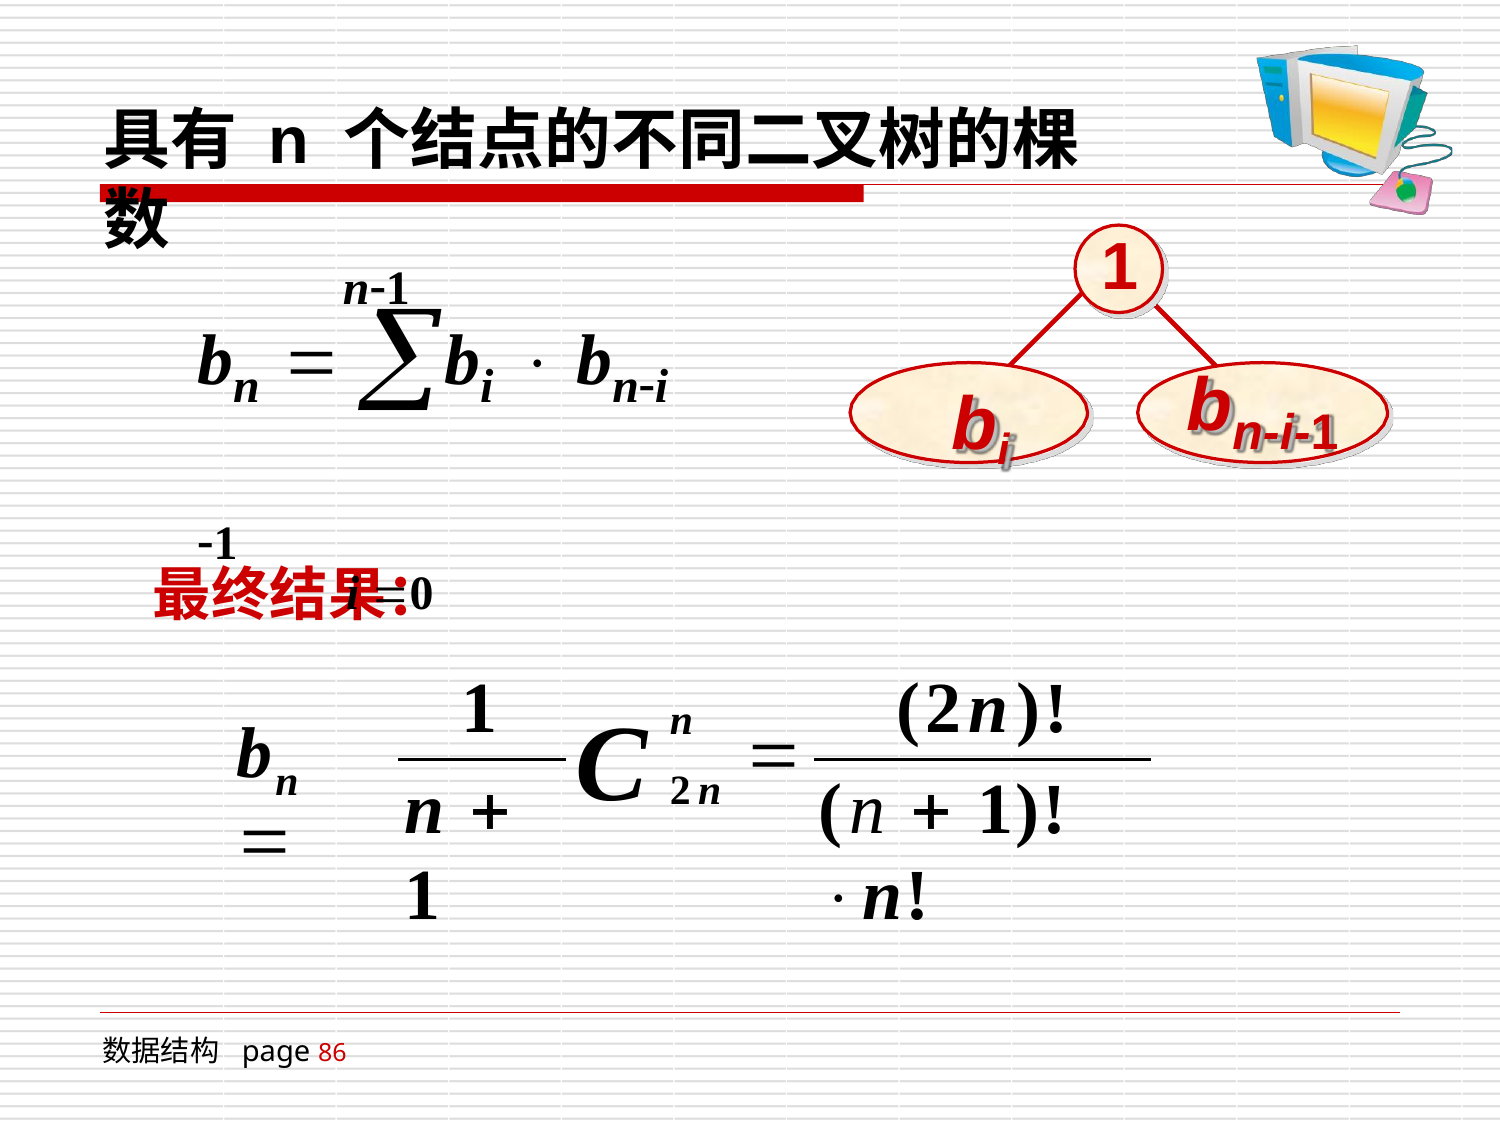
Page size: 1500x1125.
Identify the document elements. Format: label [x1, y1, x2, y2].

text_box [99, 45, 1453, 627]
text_box [398, 759, 569, 935]
text_box [573, 689, 663, 822]
text_box [234, 702, 379, 878]
text_box [894, 657, 1076, 747]
text_box [814, 759, 1154, 935]
picture [0, 0, 1500, 1125]
text_box [743, 702, 795, 792]
slide_number [100, 1030, 358, 1125]
text_box [667, 671, 728, 814]
text_box [459, 657, 506, 747]
